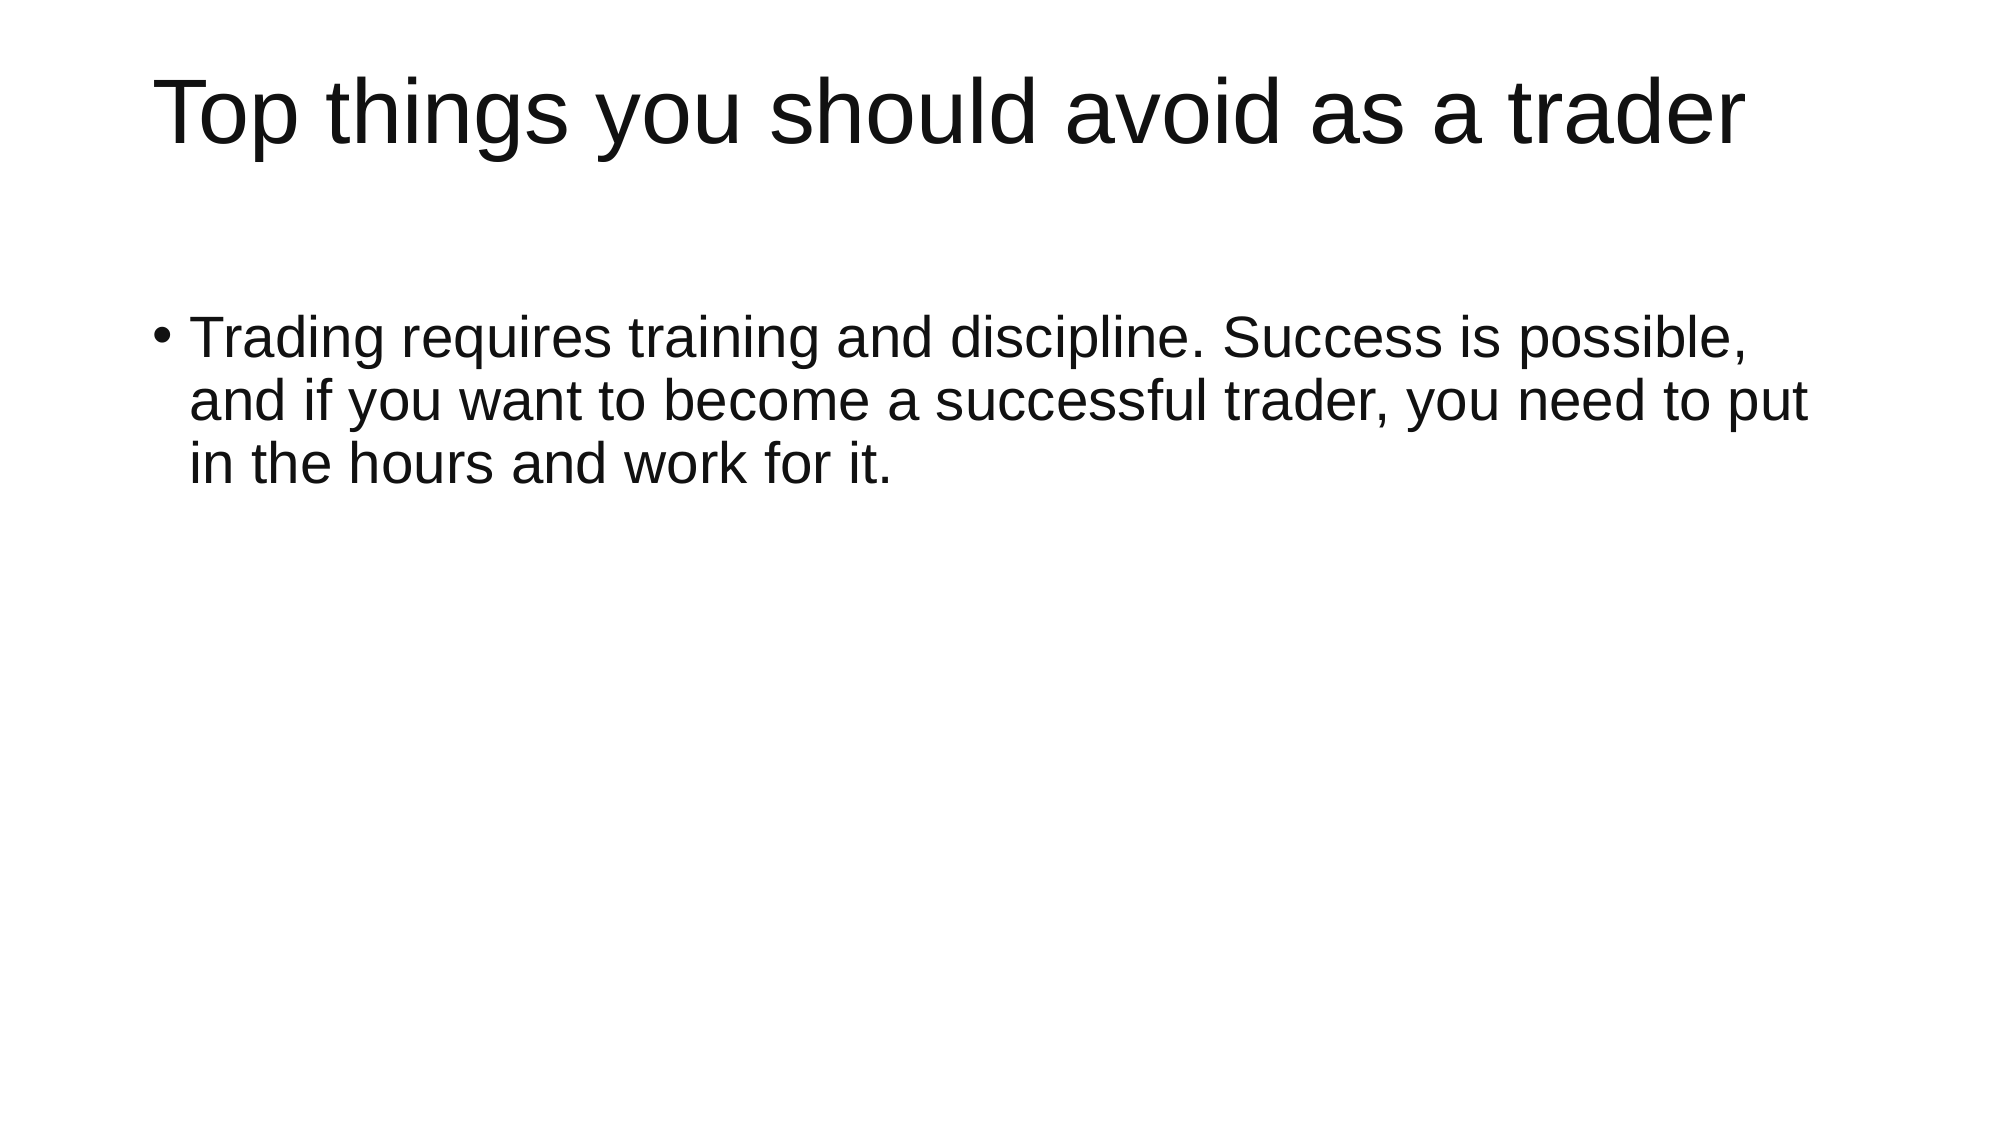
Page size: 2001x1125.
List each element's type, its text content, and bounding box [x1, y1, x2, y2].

list Trading requires training and discipline. Success is possible, and if you want to become a successful trader, you need to put in the hours and work for it. [137, 299, 1863, 1014]
title Top things you should avoid as a trader [137, 59, 1863, 278]
